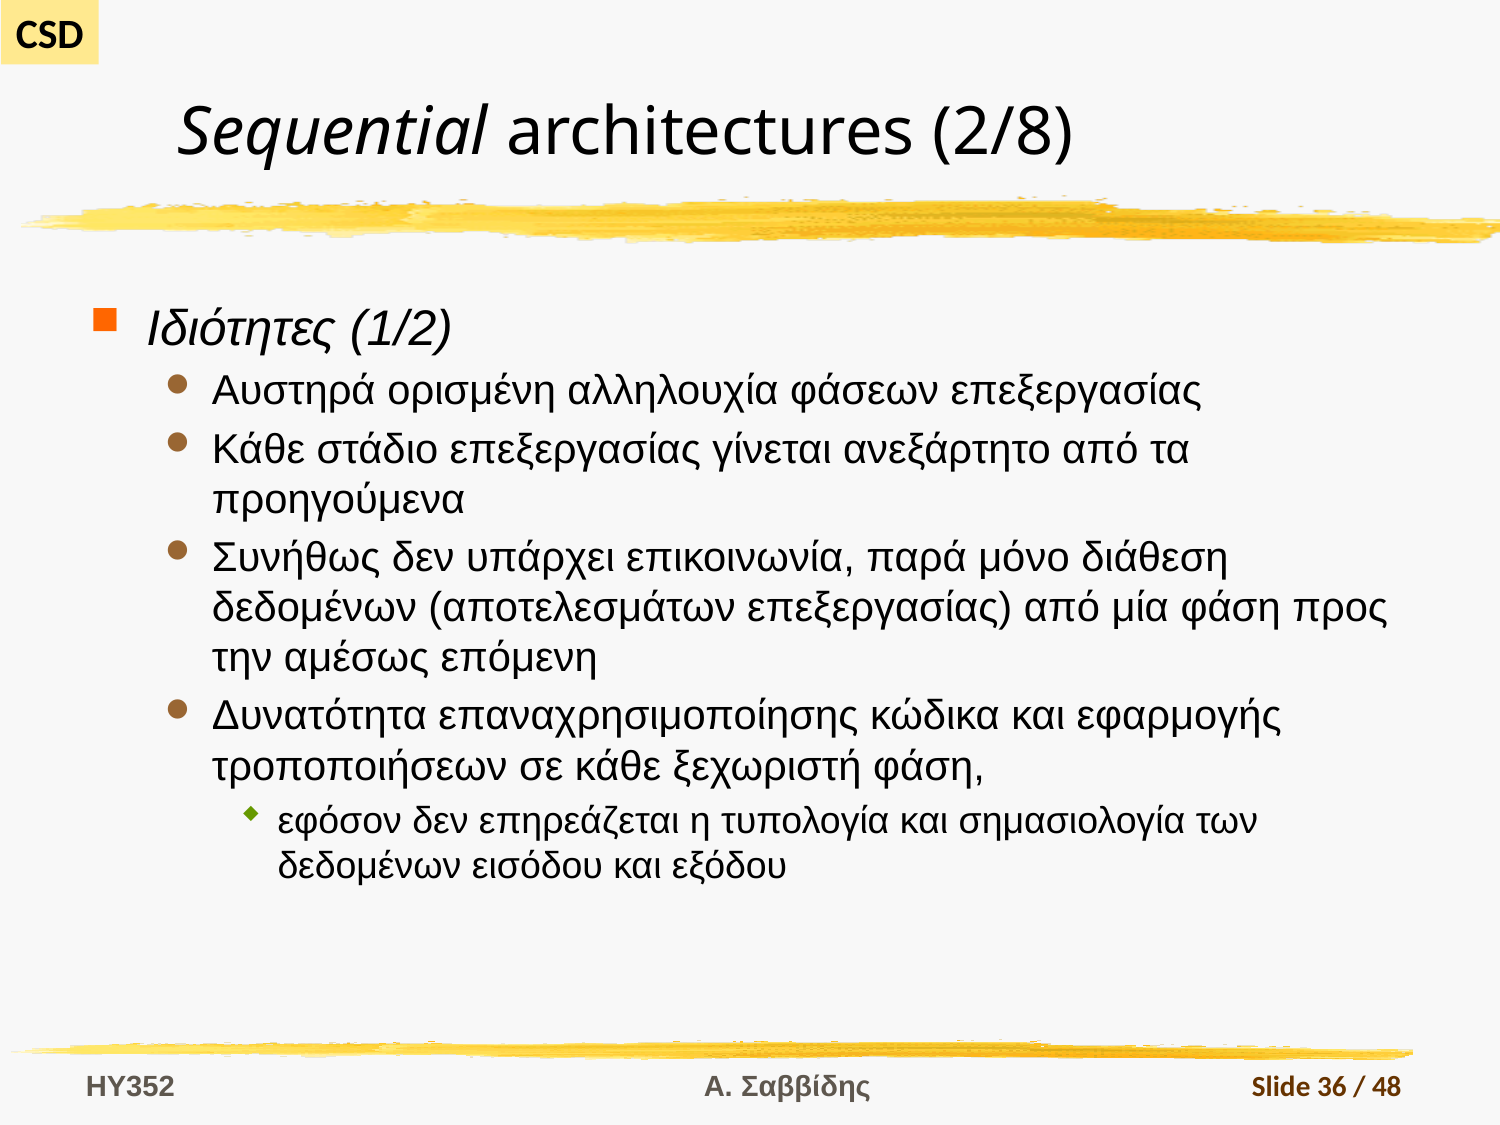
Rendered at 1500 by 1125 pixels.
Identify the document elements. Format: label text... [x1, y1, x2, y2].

picture [21, 190, 1500, 254]
picture [11, 1037, 70, 1064]
list Ιδιότητες (1/2) Αυστηρά ορισμένη αλληλουχία φάσεων επεξεργασίας Κάθε στάδιο επεξεργασίας γίνεται ανεξάρτητο από τα προηγούμενα Συνήθως δεν υπάρχει επικοινωνία, παρά μόνο διάθεση δεδομένων (αποτελεσμάτων επεξεργασίας) από μία φάση προς την αμέσως επόμενη Δυνατότητα επαναχρησιμοποίησης κώδικα και εφαρμογής τροποποιήσεων σε κάθε ξεχωριστή φάση, εφόσον δεν επηρεάζεται η τυπολογία και σημασιολογία των δεδομένων εισόδου και εξόδου [75, 287, 1438, 1013]
title Sequential architectures (2/8) [162, 24, 1500, 175]
picture [1025, 1037, 1104, 1064]
slide_number HY352 [70, 1034, 400, 1110]
picture [400, 1037, 549, 1064]
slide_number Slide 36 / 48 [1104, 1034, 1417, 1110]
footer Α. Σαββίδης [549, 1034, 1025, 1110]
